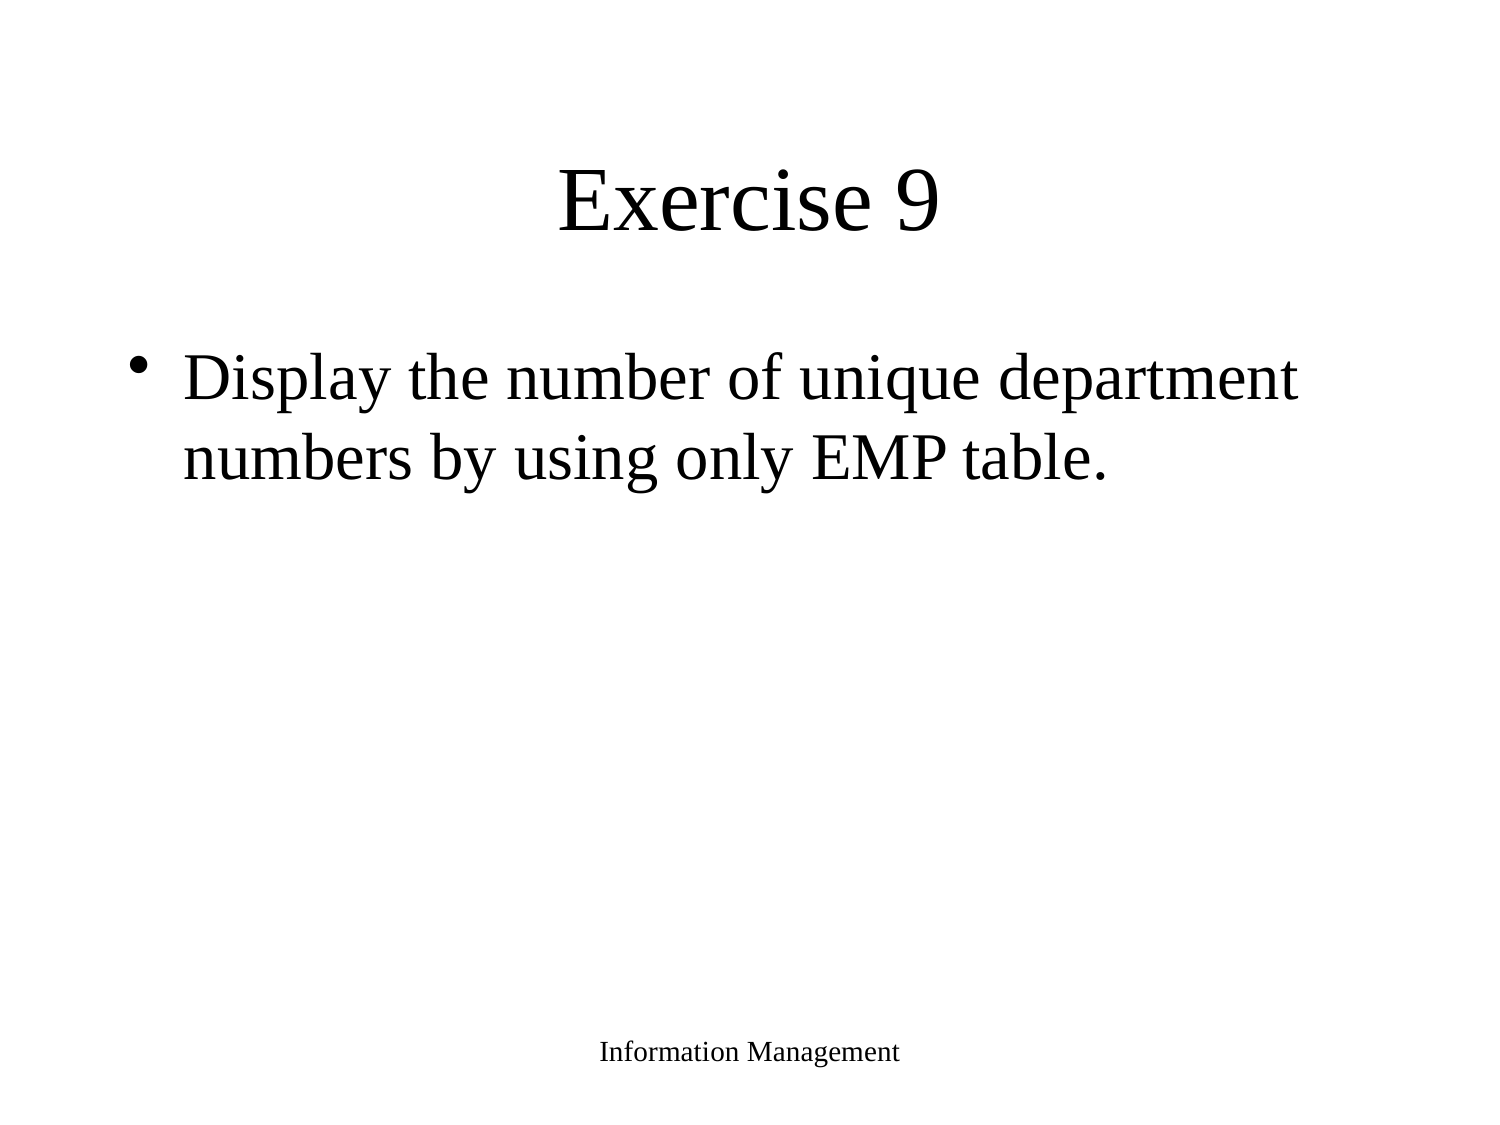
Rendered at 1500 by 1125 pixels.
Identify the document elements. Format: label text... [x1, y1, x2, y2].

list Display the number of unique department numbers by using only EMP table. [112, 324, 1388, 1001]
title Exercise 9 [112, 99, 1388, 288]
footer Information Management [512, 1024, 988, 1101]
